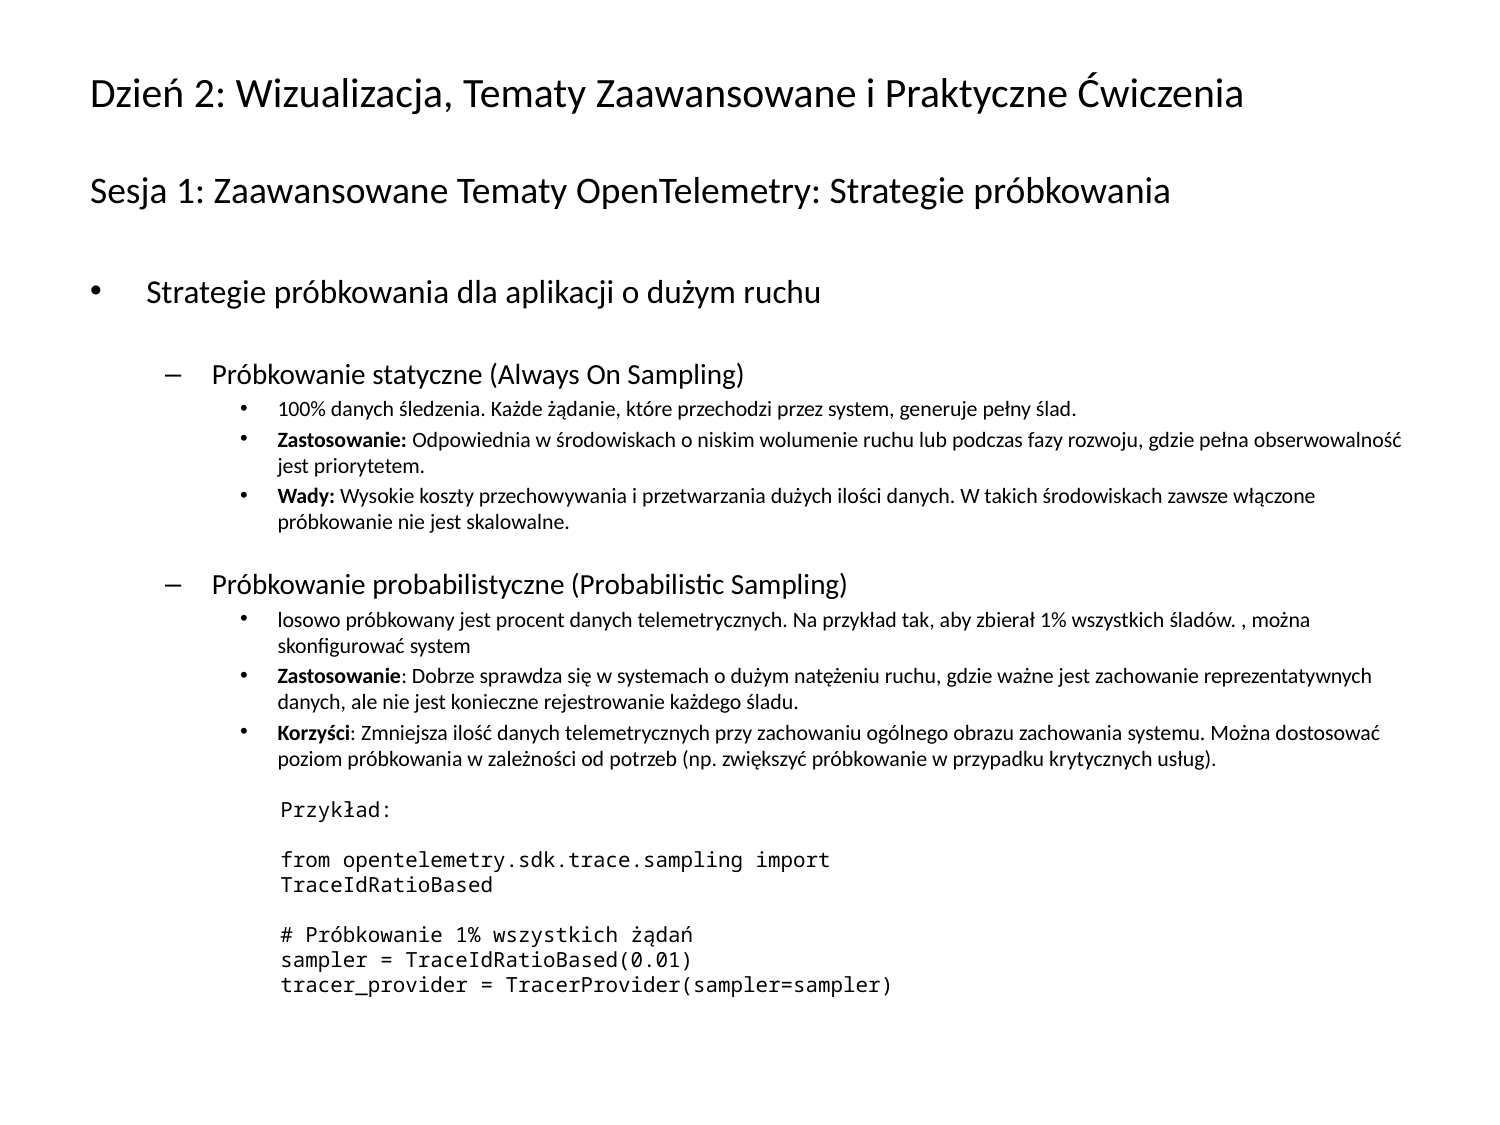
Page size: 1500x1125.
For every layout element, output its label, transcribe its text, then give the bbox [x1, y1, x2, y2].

title Dzień 2: Wizualizacja, Tematy Zaawansowane i Praktyczne Ćwiczenia Sesja 1: Zaawansowane Tematy OpenTelemetry: Strategie próbkowania [75, 45, 1425, 233]
text_box Przykład: from opentelemetry.sdk.trace.sampling import TraceIdRatioBased # Próbkowanie 1% wszystkich żądań sampler = TraceIdRatioBased(0.01) tracer_provider = TracerProvider(sampler=sampler) [265, 789, 1016, 1005]
list Strategie próbkowania dla aplikacji o dużym ruchu Próbkowanie statyczne (Always On Sampling) 100% danych śledzenia. Każde żądanie, które przechodzi przez system, generuje pełny ślad. Zastosowanie: Odpowiednia w środowiskach o niskim wolumenie ruchu lub podczas fazy rozwoju, gdzie pełna obserwowalność jest priorytetem. Wady: Wysokie koszty przechowywania i przetwarzania dużych ilości danych. W takich środowiskach zawsze włączone próbkowanie nie jest skalowalne. Próbkowanie probabilistyczne (Probabilistic Sampling) losowo próbkowany jest procent danych telemetrycznych. Na przykład tak, aby zbierał 1% wszystkich śladów. , można skonfigurować system Zastosowanie: Dobrze sprawdza się w systemach o dużym natężeniu ruchu, gdzie ważne jest zachowanie reprezentatywnych danych, ale nie jest konieczne rejestrowanie każdego śladu. Korzyści: Zmniejsza ilość danych telemetrycznych przy zachowaniu ogólnego obrazu zachowania systemu. Można dostosować poziom próbkowania w zależności od potrzeb (np. zwiększyć próbkowanie w przypadku krytycznych usług). [75, 262, 1425, 1080]
